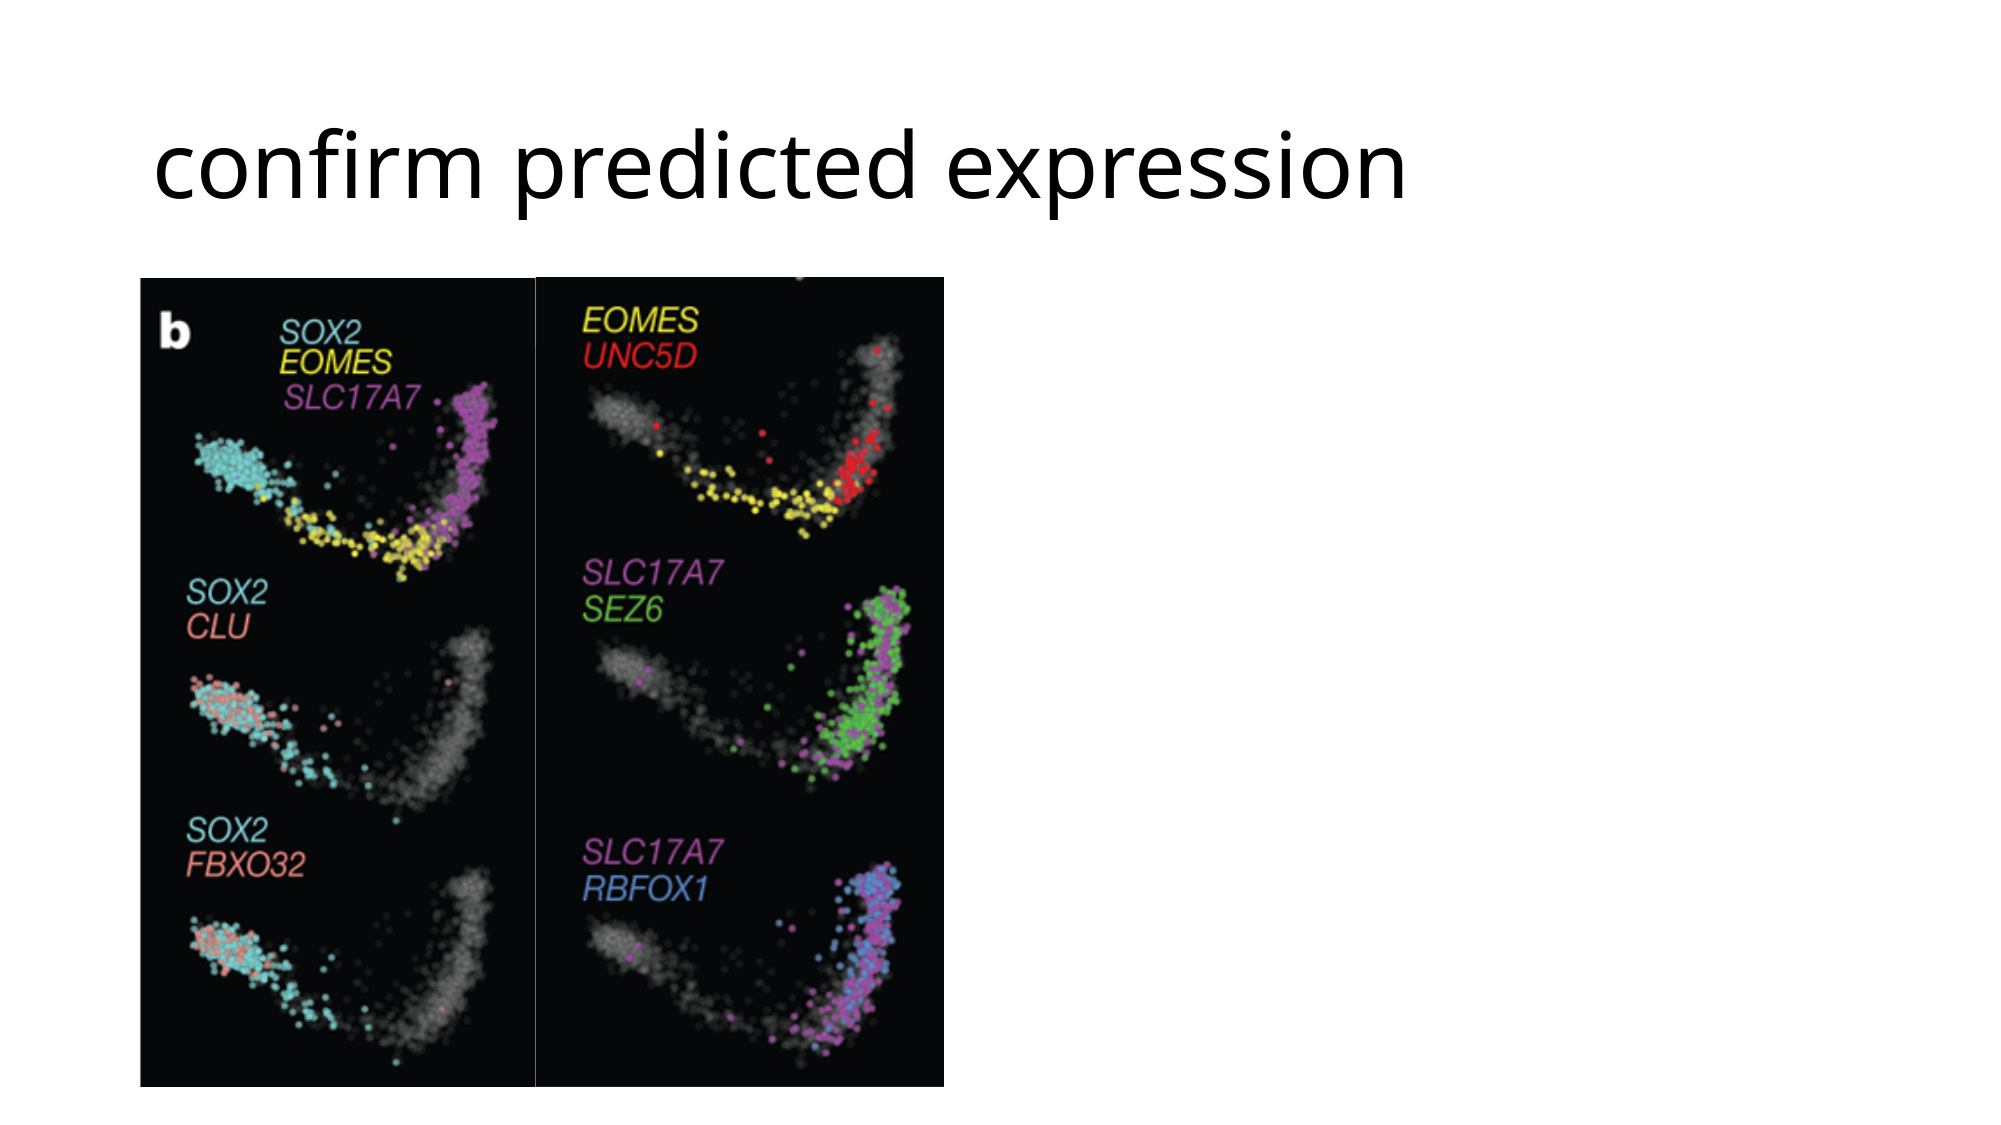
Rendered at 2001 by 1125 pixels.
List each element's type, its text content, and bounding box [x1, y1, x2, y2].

picture [137, 277, 944, 1087]
title confirm predicted expression [137, 59, 1863, 278]
